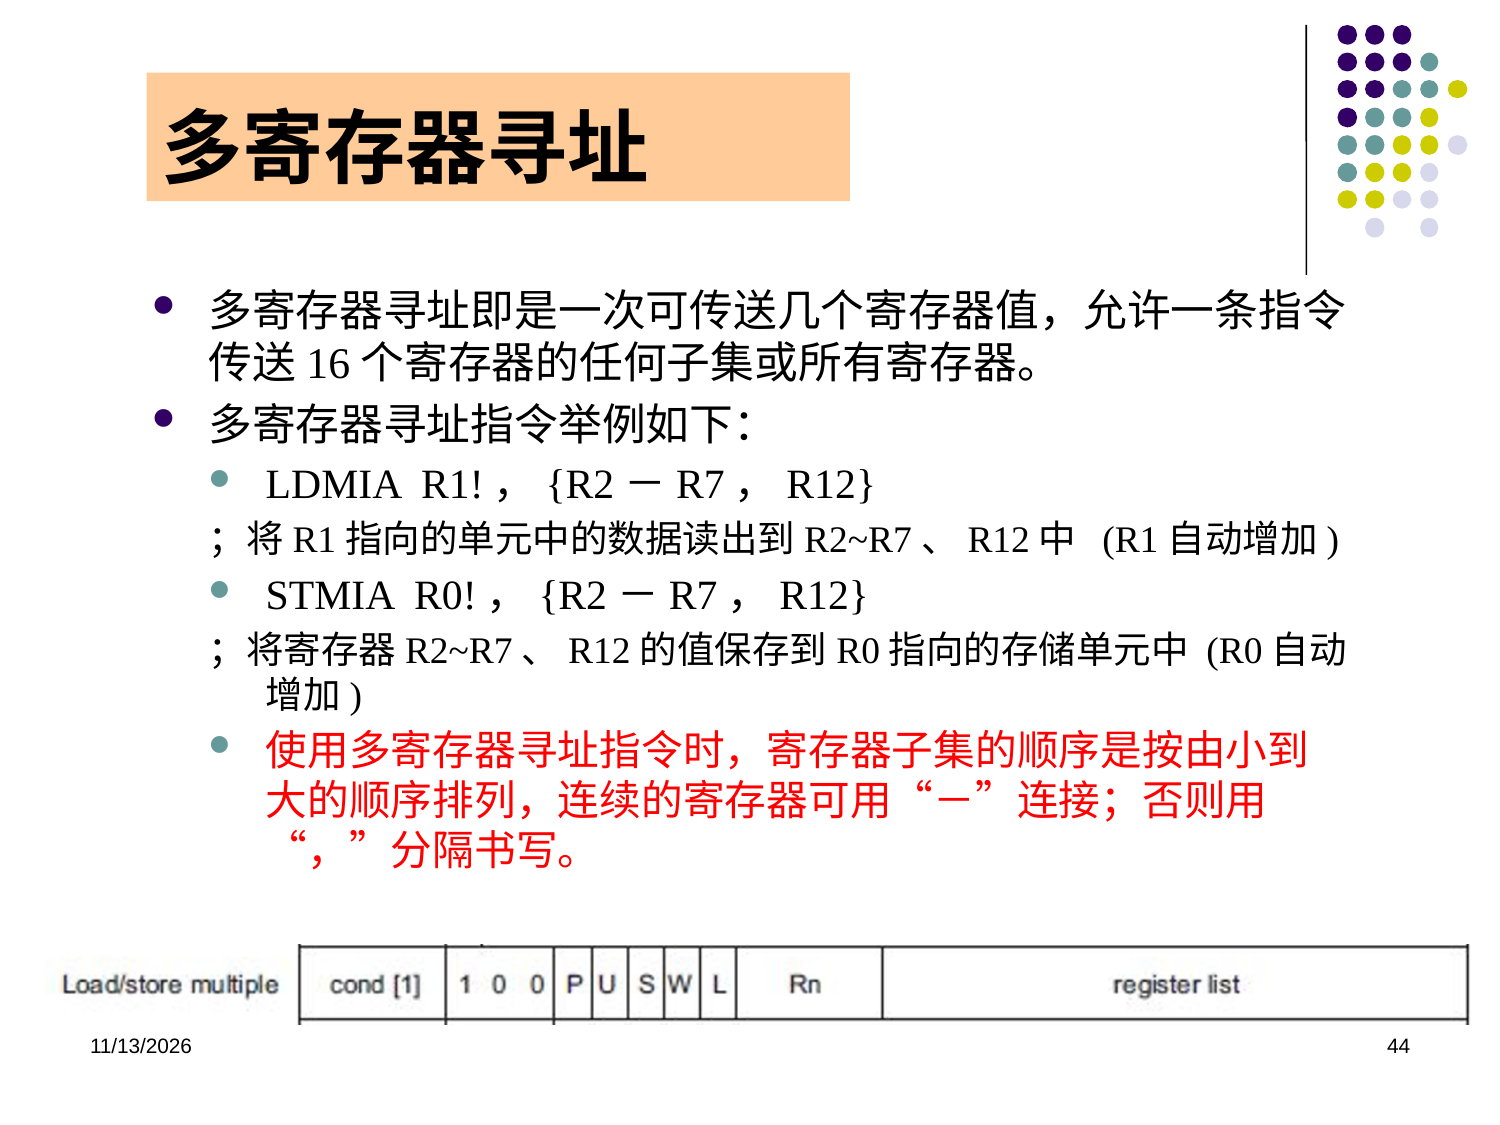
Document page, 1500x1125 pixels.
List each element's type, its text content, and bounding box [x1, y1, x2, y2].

list 多寄存器寻址即是一次可传送几个寄存器值，允许一条指令传送16个寄存器的任何子集或所有寄存器。 多寄存器寻址指令举例如下： LDMIA R1!，{R2－R7，R12} ；将R1指向的单元中的数据读出到R2~R7、R12中 (R1自动增加) STMIA R0!，{R2－R7，R12} ；将寄存器R2~R7、R12的值保存到R0指向的存储单元中 (R0自动增加) 使用多寄存器寻址指令时，寄存器子集的顺序是按由小到大的顺序排列，连续的寄存器可用“－”连接；否则用“，”分隔书写。 [137, 275, 1362, 942]
slide_number 44 [1074, 1034, 1426, 1101]
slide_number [74, 1034, 426, 1101]
picture [23, 944, 1476, 1026]
title 多寄存器寻址 [146, 72, 850, 202]
